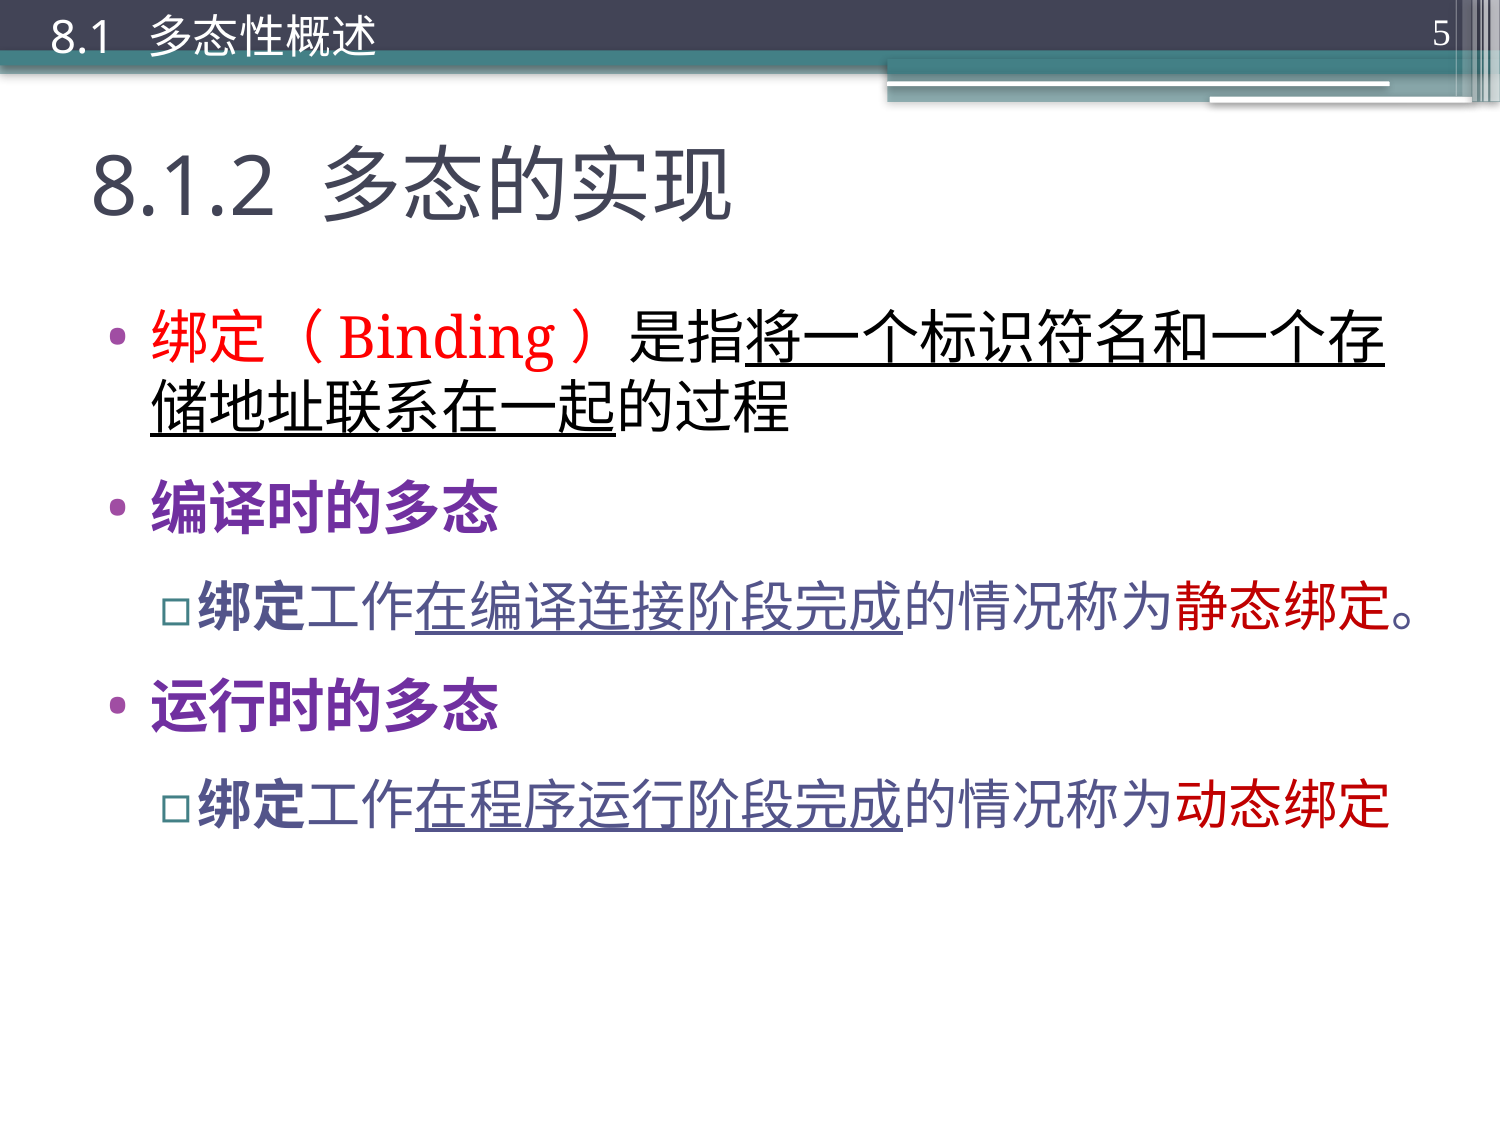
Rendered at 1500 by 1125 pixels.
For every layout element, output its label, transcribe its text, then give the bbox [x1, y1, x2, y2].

slide_number 5 [1340, 0, 1466, 61]
text_box 8.1 多态性概述 [35, 0, 891, 71]
title 8.1.2 多态的实现 [75, 94, 1425, 270]
list 绑定（Binding）是指将一个标识符名和一个存储地址联系在一起的过程 编译时的多态 绑定工作在编译连接阶段完成的情况称为静态绑定。 运行时的多态 绑定工作在程序运行阶段完成的情况称为动态绑定 [75, 292, 1425, 1079]
